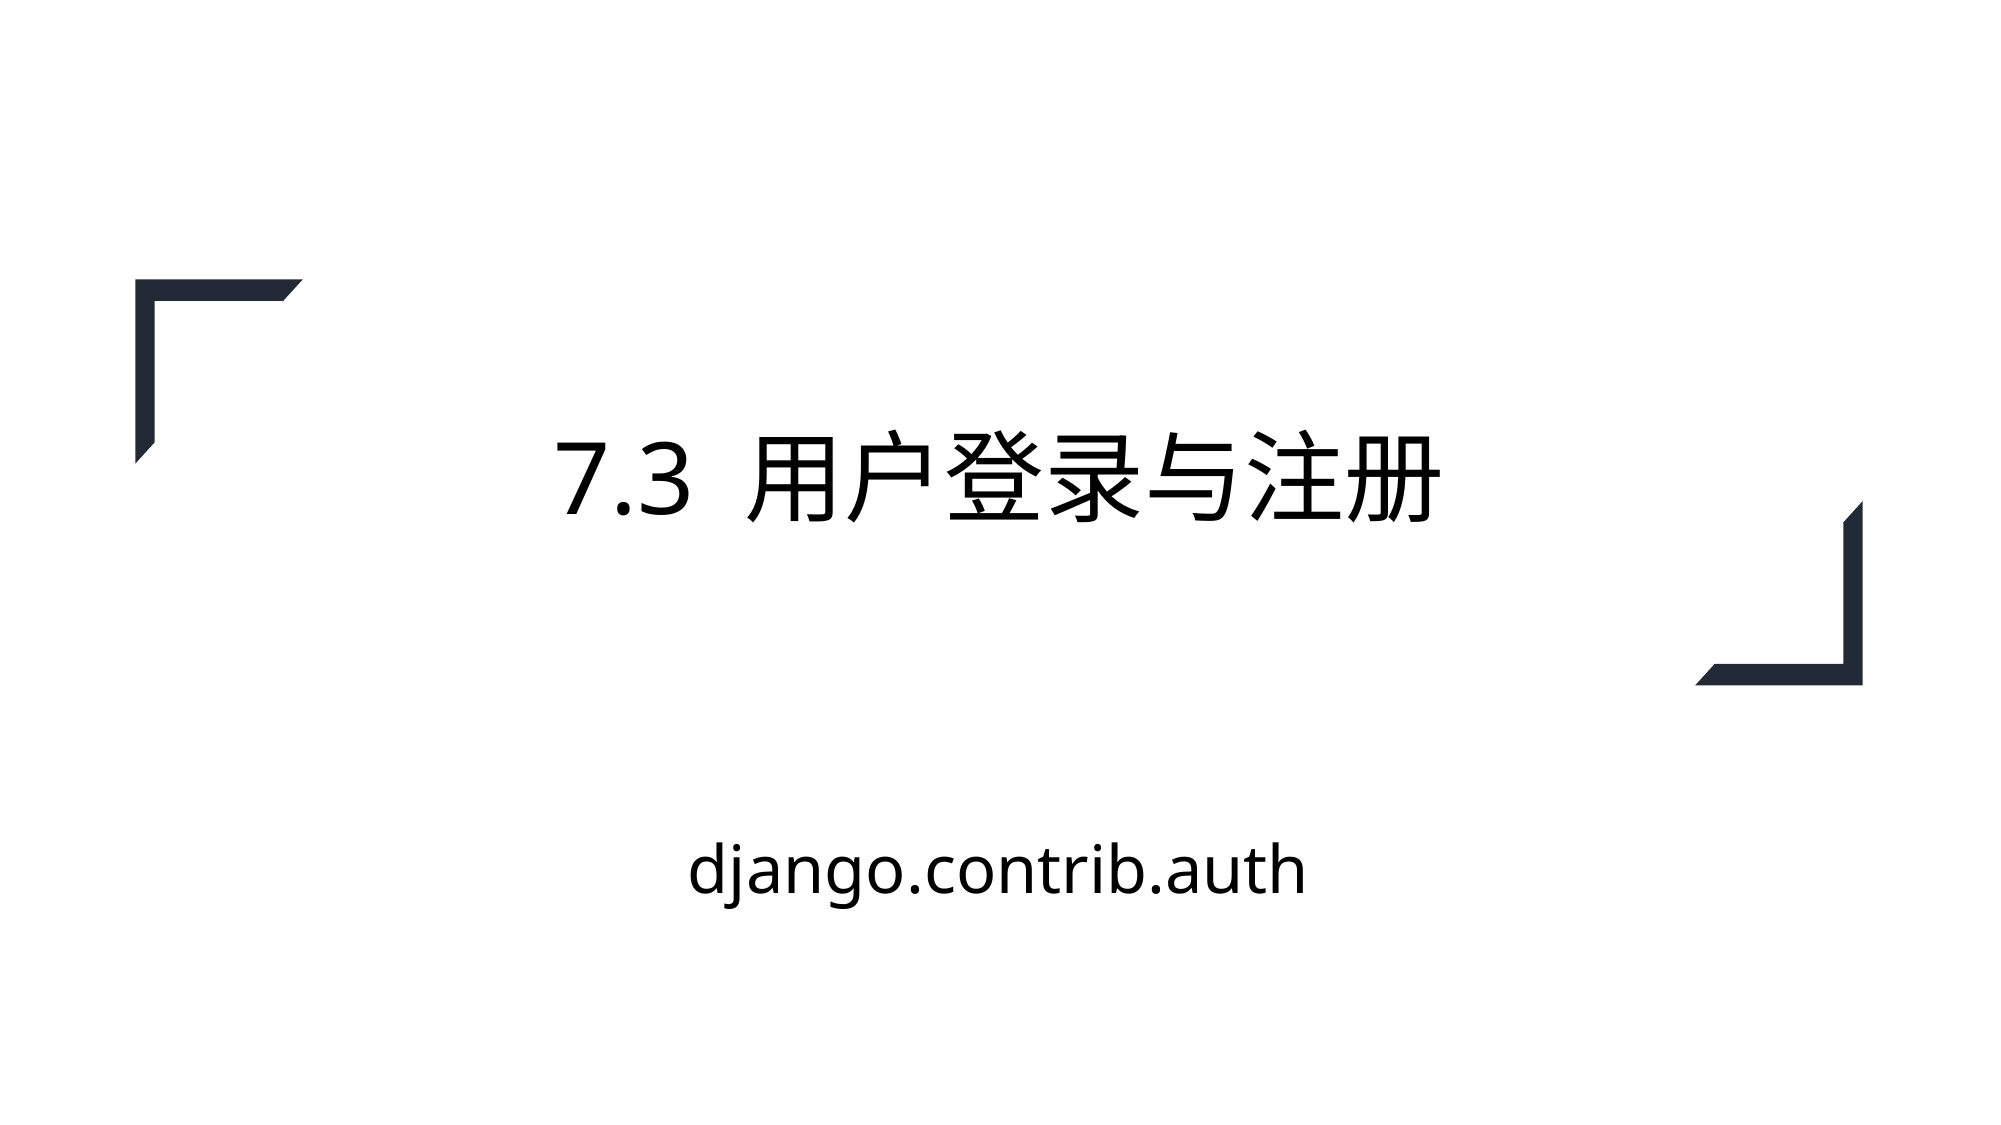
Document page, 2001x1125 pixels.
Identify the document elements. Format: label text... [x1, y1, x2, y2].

title 7.3 用户登录与注册 [136, 280, 1862, 685]
list django.contrib.auth [136, 799, 1862, 999]
